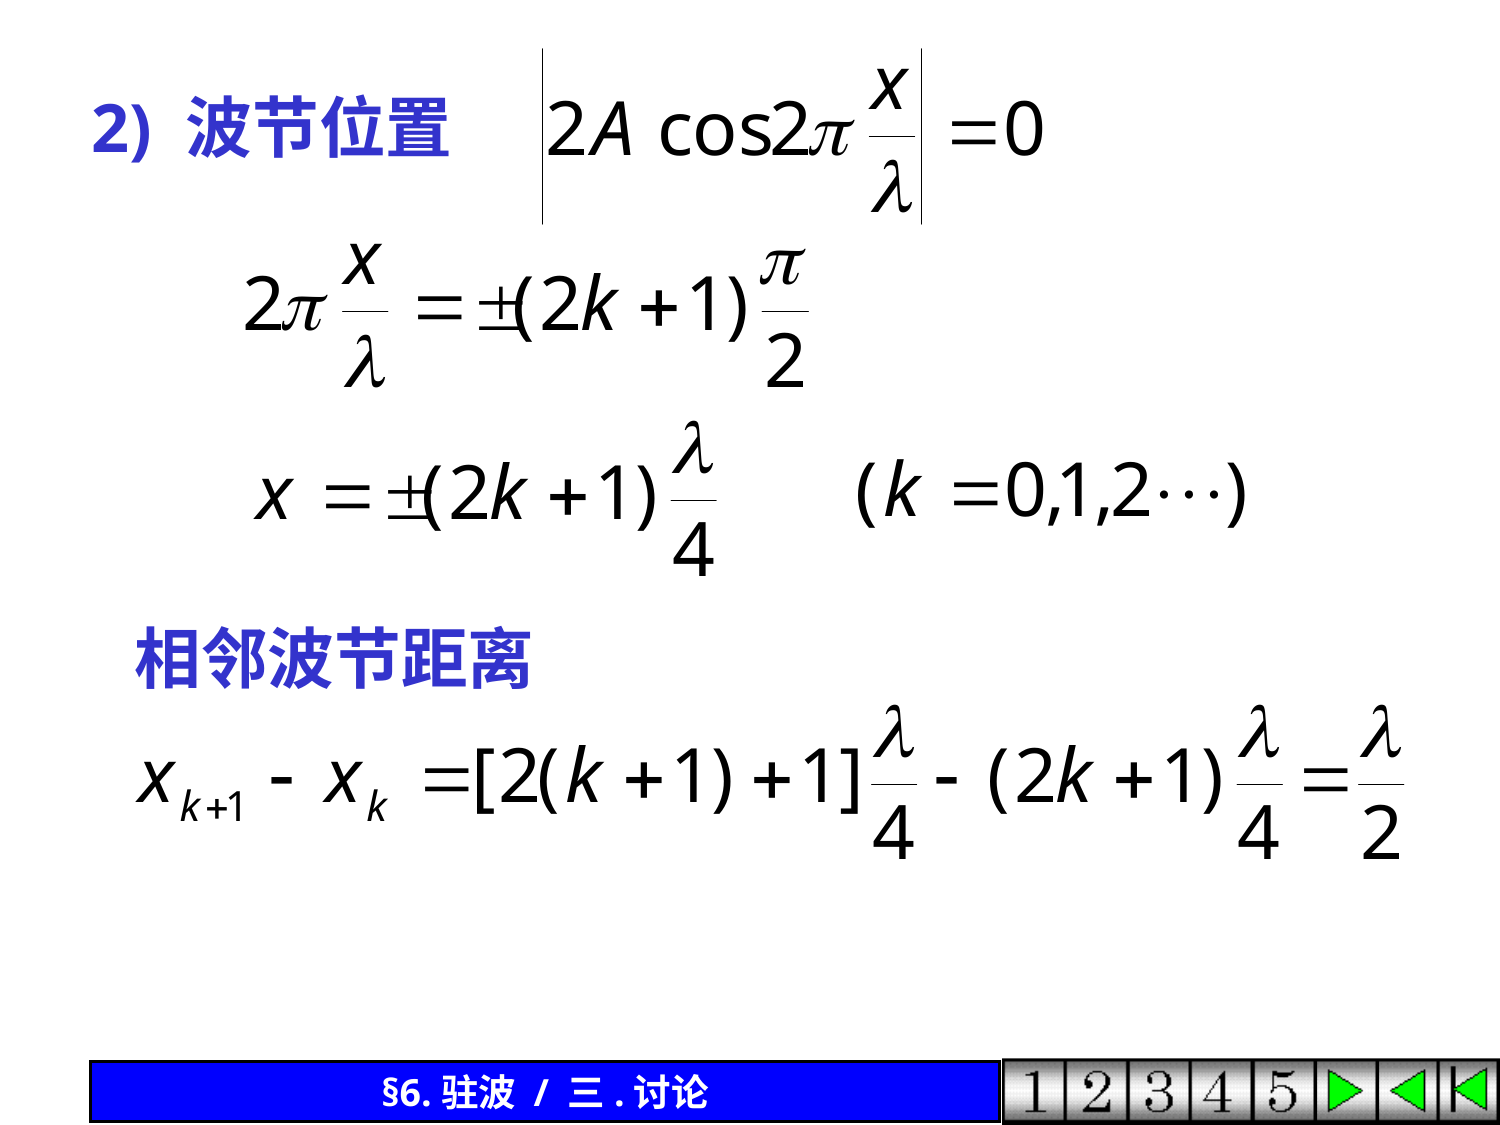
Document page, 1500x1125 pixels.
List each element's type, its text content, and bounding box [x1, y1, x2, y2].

text_box §6.驻波 / 三.讨论 [90, 1061, 996, 1122]
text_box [537, 42, 1047, 231]
picture [1001, 1056, 1500, 1125]
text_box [855, 455, 1253, 536]
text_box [241, 219, 814, 394]
text_box 相邻波节距离 [88, 609, 869, 705]
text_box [253, 408, 721, 582]
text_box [1293, 692, 1409, 866]
text_box 2) 波节位置 [76, 78, 515, 173]
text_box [135, 692, 1289, 866]
